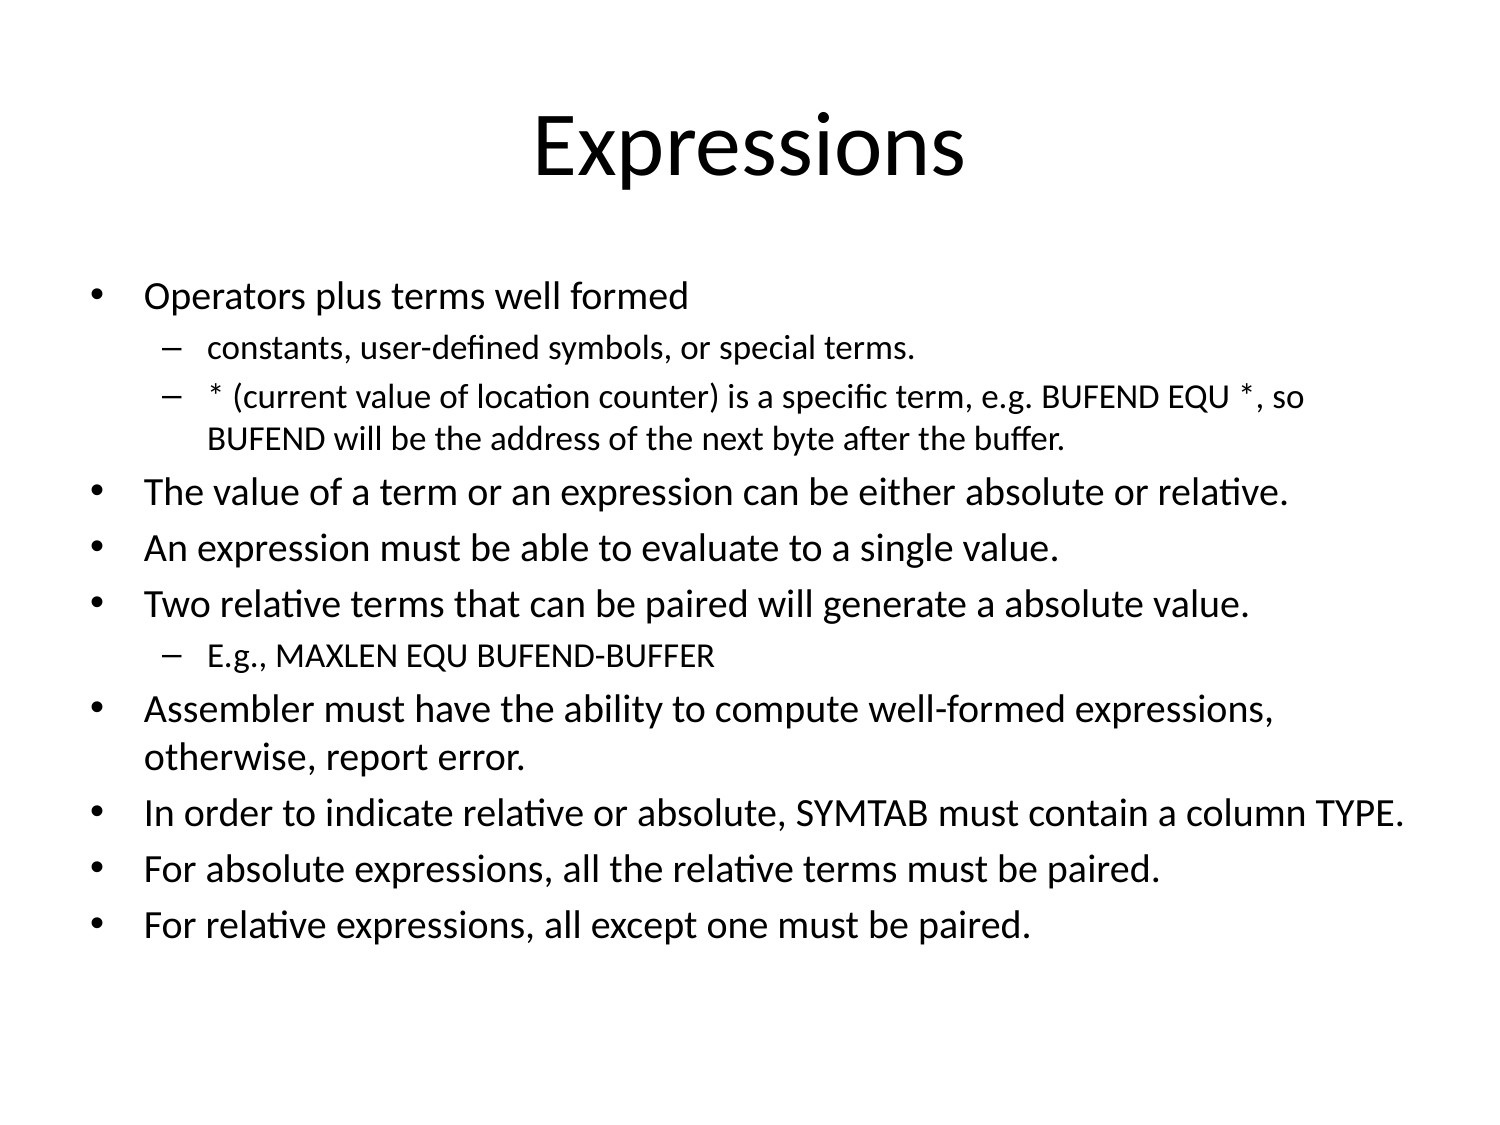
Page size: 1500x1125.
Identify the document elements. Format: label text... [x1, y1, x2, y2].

title Expressions [75, 45, 1425, 233]
list Operators plus terms well formed constants, user-defined symbols, or special terms. * (current value of location counter) is a specific term, e.g. BUFEND EQU *, so BUFEND will be the address of the next byte after the buffer. The value of a term or an expression can be either absolute or relative. An expression must be able to evaluate to a single value. Two relative terms that can be paired will generate a absolute value. E.g., MAXLEN EQU BUFEND-BUFFER Assembler must have the ability to compute well-formed expressions, otherwise, report error. In order to indicate relative or absolute, SYMTAB must contain a column TYPE. For absolute expressions, all the relative terms must be paired. For relative expressions, all except one must be paired. [75, 262, 1425, 1005]
